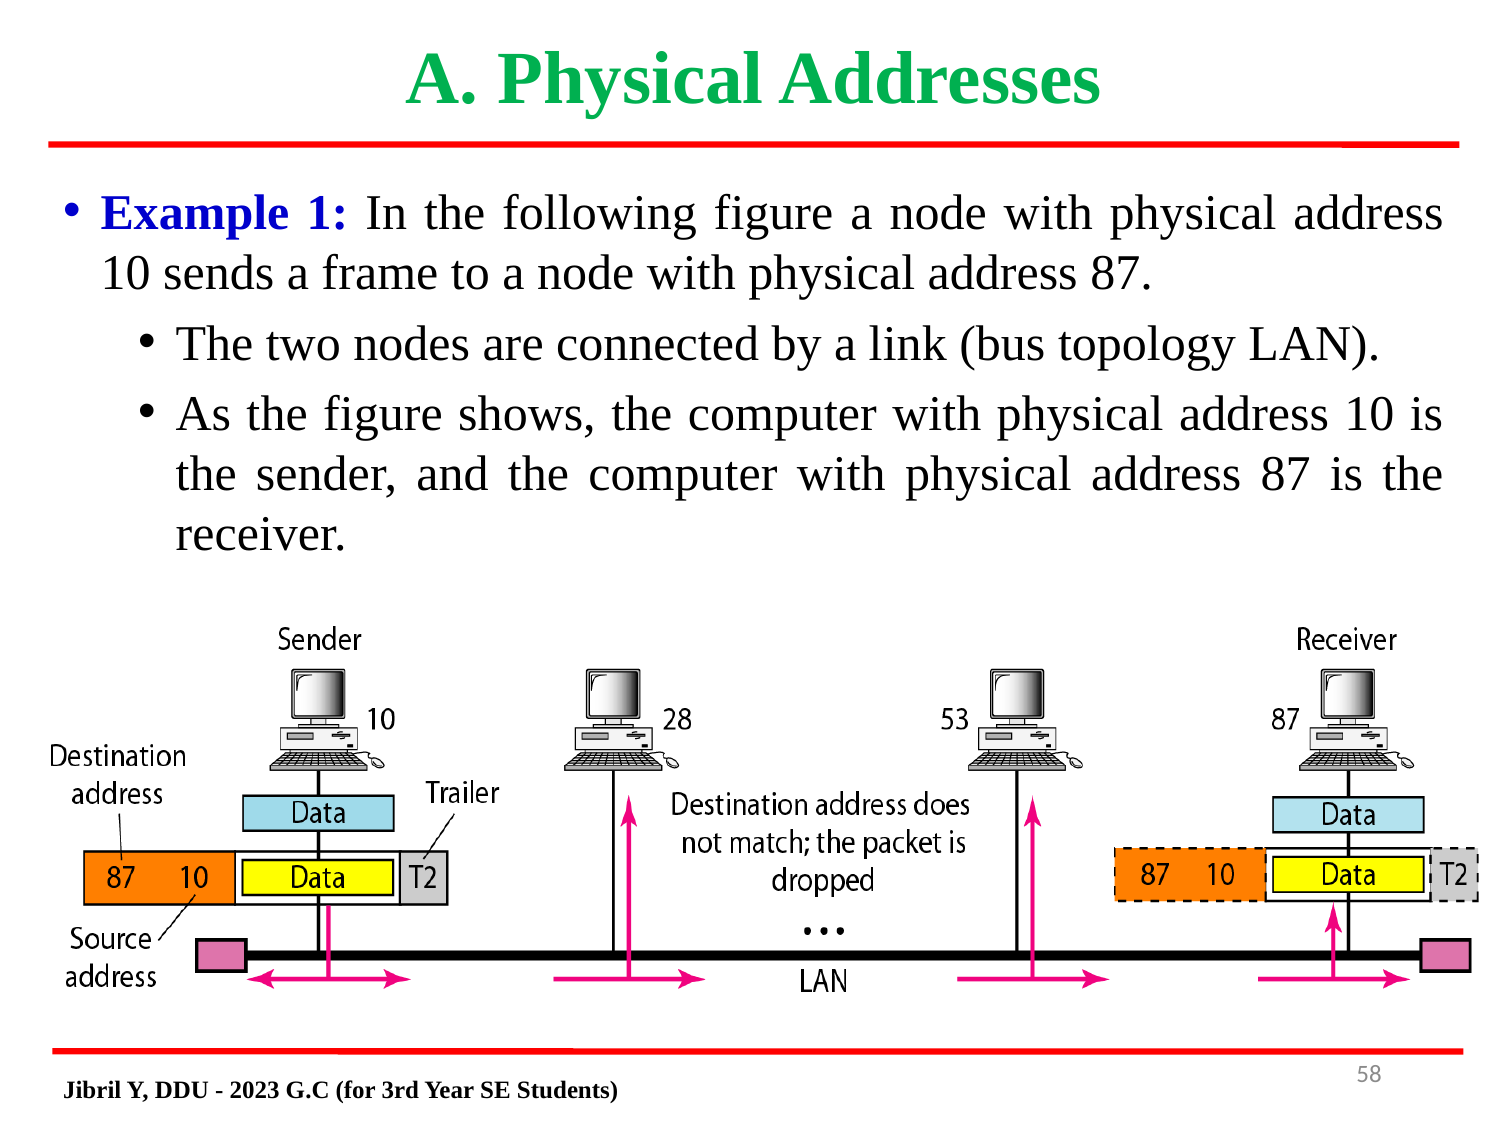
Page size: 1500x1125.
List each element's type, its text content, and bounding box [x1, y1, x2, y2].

slide_number 58 [1059, 1042, 1397, 1050]
picture [48, 622, 1480, 1001]
footer Jibril Y, DDU - 2023 G.C (for 3rd Year SE Students) [48, 1058, 1366, 1119]
slide_number 58 [1059, 1053, 1397, 1103]
list Example 1: In the following figure a node with physical address 10 sends a frame to a node with physical address 87. The two nodes are connected by a link (bus topology LAN). As the figure shows, the computer with physical address 10 is the sender, and the computer with physical address 87 is the receiver. [48, 172, 1460, 621]
title A. Physical Addresses [48, 30, 1460, 128]
